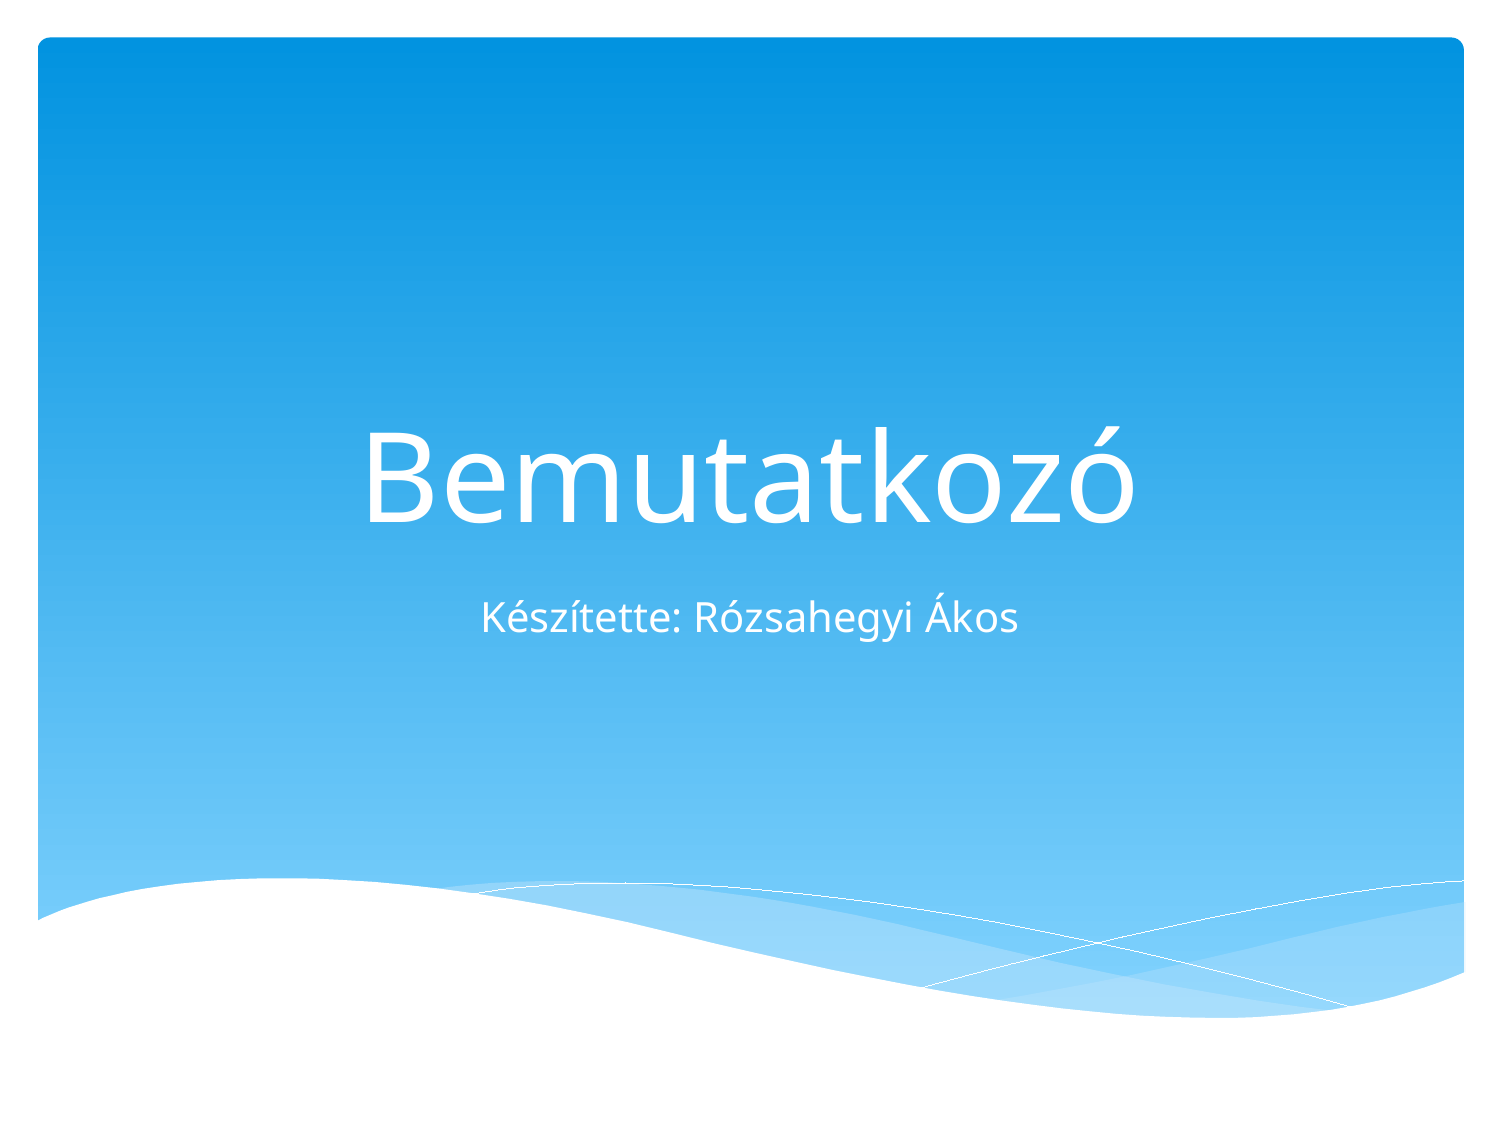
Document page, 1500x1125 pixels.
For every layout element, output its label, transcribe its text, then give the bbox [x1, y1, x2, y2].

subtitle Készítette: Rózsahegyi Ákos [225, 583, 1275, 825]
title Bemutatkozó [112, 262, 1388, 555]
